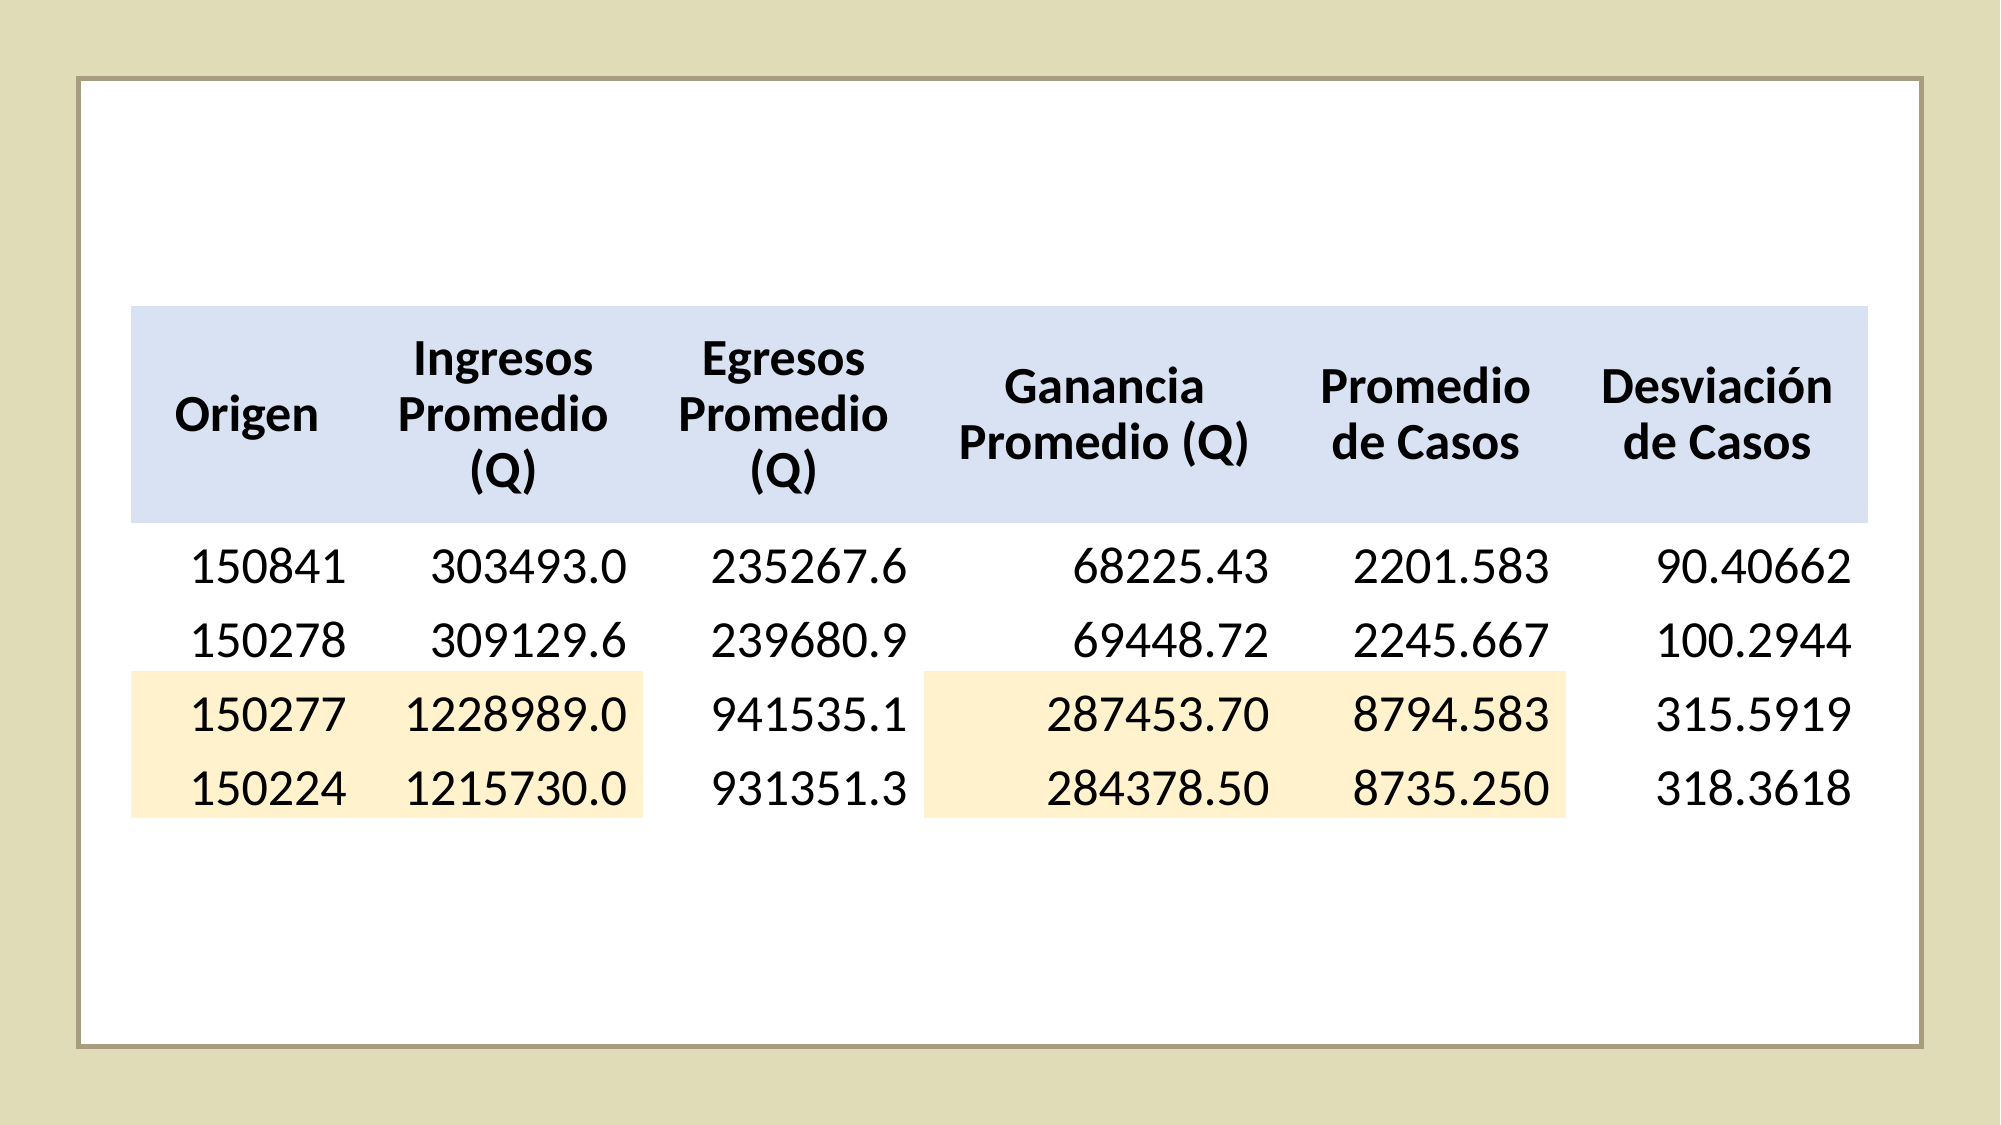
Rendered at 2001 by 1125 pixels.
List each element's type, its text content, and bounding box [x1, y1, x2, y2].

table_cell 2201.583 [1286, 523, 1566, 597]
table_cell 100.2944 [1566, 597, 1868, 671]
table_cell 150224 [131, 745, 363, 818]
table_cell 150277 [131, 671, 363, 745]
table_cell 309129.6 [363, 597, 643, 671]
table_cell 287453.70 [924, 671, 1286, 745]
table_cell 235267.6 [643, 523, 924, 597]
table_cell 941535.1 [643, 671, 924, 745]
table_header Origen [131, 306, 363, 523]
table_cell 68225.43 [924, 523, 1286, 597]
table_cell 318.3618 [1566, 745, 1868, 818]
table_cell 315.5919 [1566, 671, 1868, 745]
table_header Promedio de Casos [1286, 306, 1566, 523]
text_box [77, 78, 1923, 1047]
table_cell 69448.72 [924, 597, 1286, 671]
table_header Ingresos Promedio (Q) [363, 306, 643, 523]
table_cell 284378.50 [924, 745, 1286, 818]
table_cell 8794.583 [1286, 671, 1566, 745]
table_cell 150278 [131, 597, 363, 671]
table_cell 2245.667 [1286, 597, 1566, 671]
table_cell 90.40662 [1566, 523, 1868, 597]
text_box [0, 0, 2000, 1125]
table_header Egresos Promedio (Q) [643, 306, 924, 523]
table_header Ganancia Promedio (Q) [924, 306, 1286, 523]
table_cell 8735.250 [1286, 745, 1566, 818]
table_cell 303493.0 [363, 523, 643, 597]
table_header Desviación de Casos [1566, 306, 1868, 523]
table_cell 150841 [131, 523, 363, 597]
table_cell 1215730.0 [363, 745, 643, 818]
table_cell 1228989.0 [363, 671, 643, 745]
table_cell 931351.3 [643, 745, 924, 818]
table_cell 239680.9 [643, 597, 924, 671]
